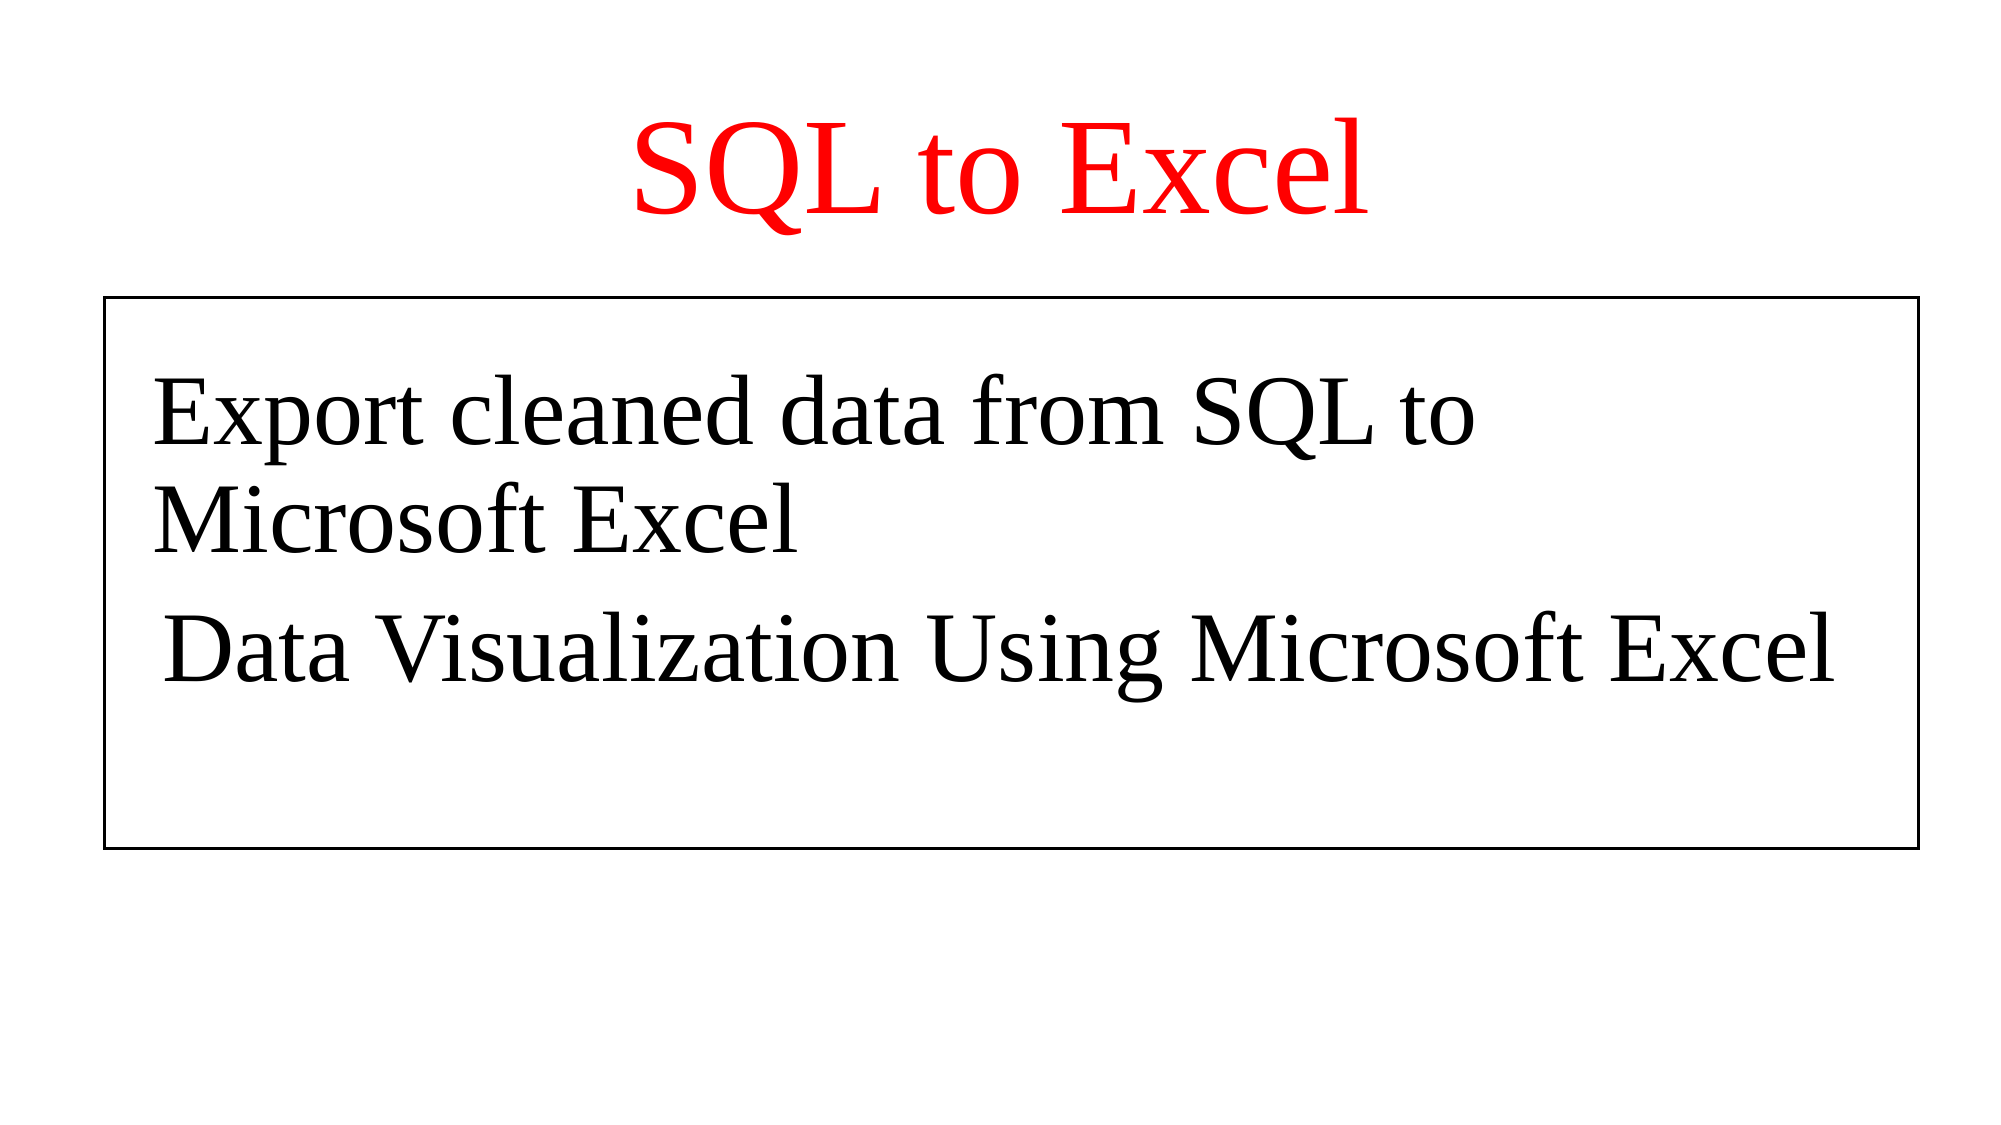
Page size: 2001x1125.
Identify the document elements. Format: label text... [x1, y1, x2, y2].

title SQL to Excel [137, 59, 1863, 278]
text_box [103, 296, 1920, 850]
list Export cleaned data from SQL to Microsoft Excel Data Visualization Using Microsoft Excel [137, 351, 1863, 1066]
